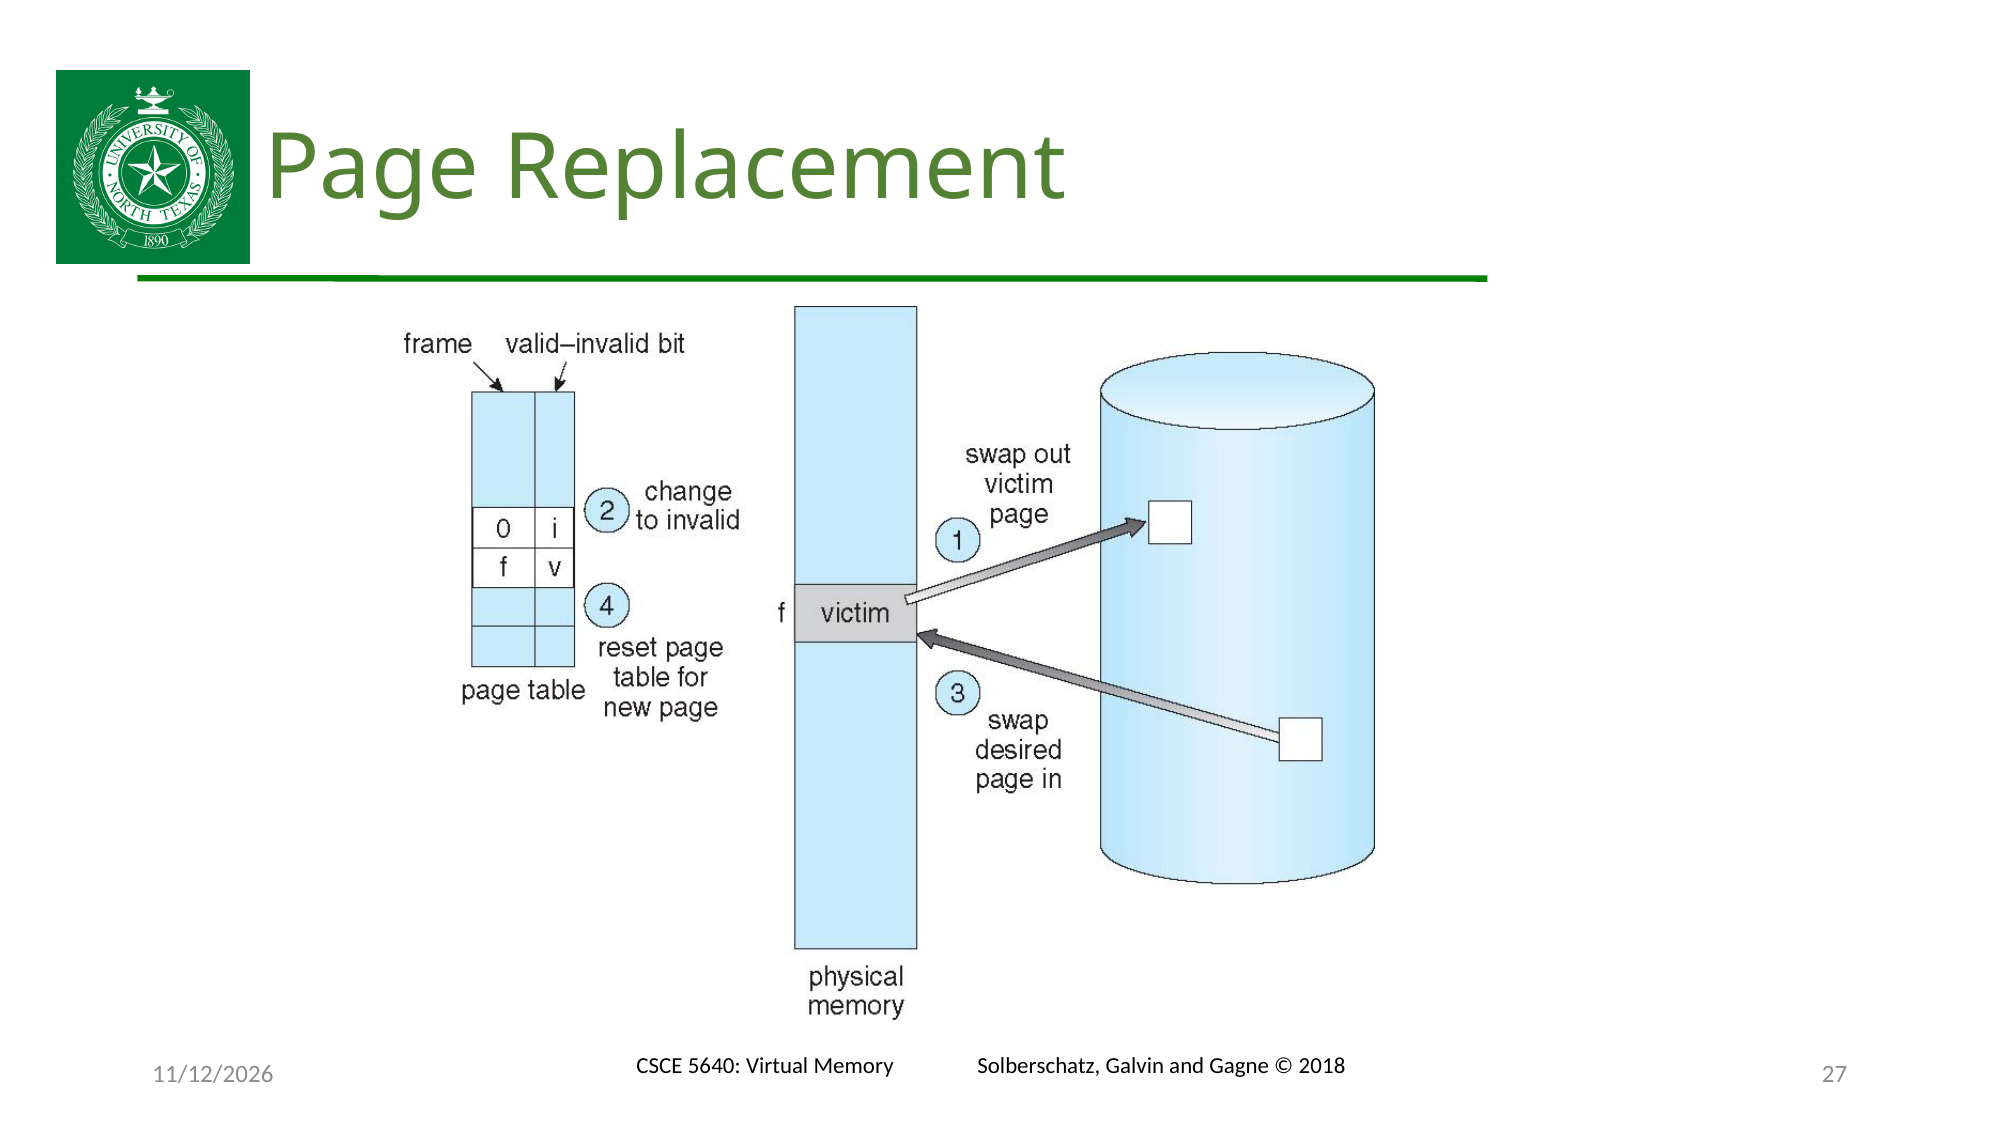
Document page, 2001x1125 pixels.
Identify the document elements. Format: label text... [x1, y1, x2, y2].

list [404, 306, 1375, 1021]
picture [56, 70, 249, 264]
slide_number 27 [1412, 1042, 1863, 1103]
title Page Replacement [249, 59, 1863, 278]
footer CSCE 5640: Virtual Memory Solberschatz, Galvin and Gagne © 2018 [621, 1042, 1394, 1103]
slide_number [137, 1042, 588, 1103]
